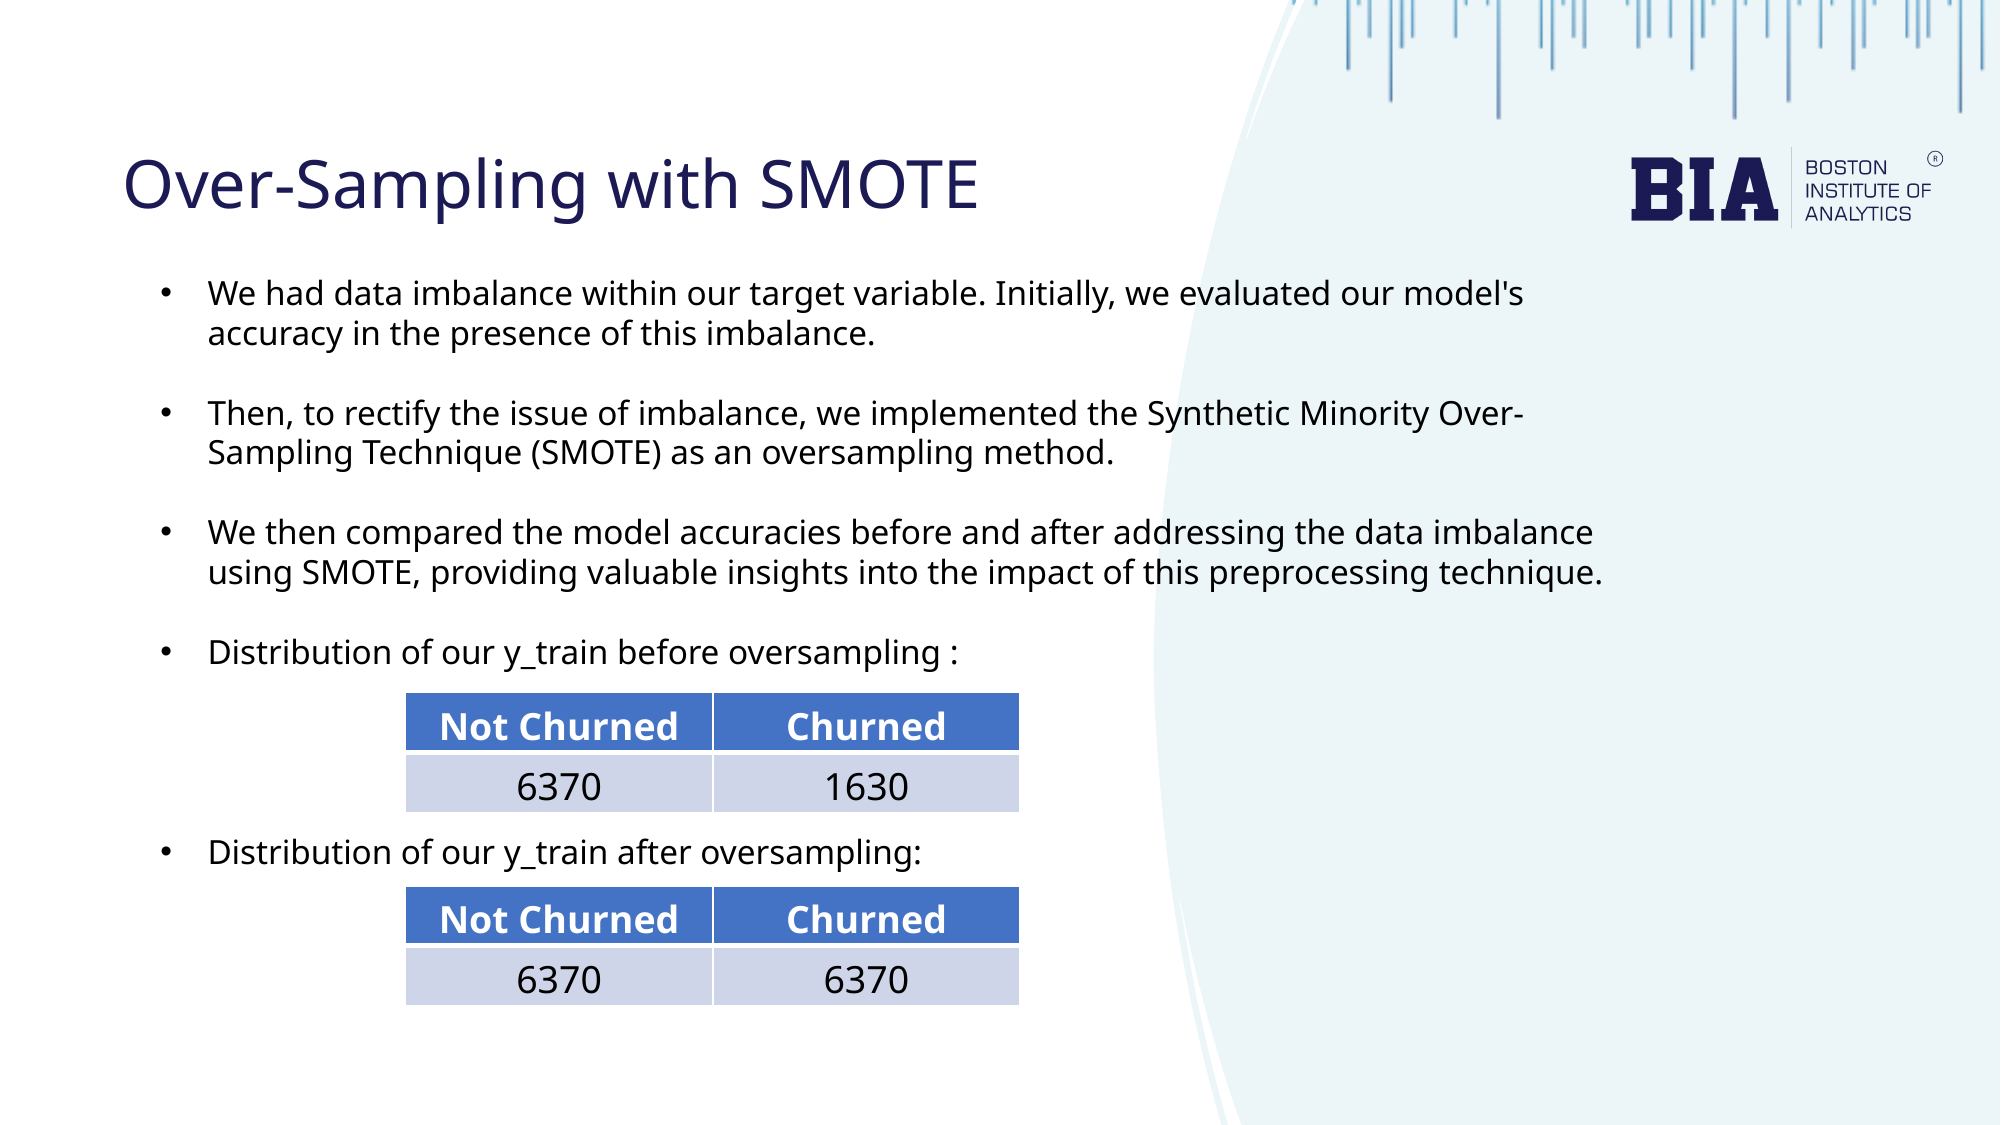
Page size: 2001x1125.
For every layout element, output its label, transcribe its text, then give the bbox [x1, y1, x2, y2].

table_header Churned [714, 887, 1019, 943]
text_box We had data imbalance within our target variable. Initially, we evaluated our model's accuracy in the presence of this imbalance. Then, to rectify the issue of imbalance, we implemented the Synthetic Minority Over-Sampling Technique (SMOTE) as an oversampling method. We then compared the model accuracies before and after addressing the data imbalance using SMOTE, providing valuable insights into the impact of this preprocessing technique. Distribution of our y_train before oversampling : Distribution of our y_train after oversampling: [145, 264, 1153, 879]
table_cell 6370 [406, 948, 712, 1005]
table_cell 6370 [714, 948, 1019, 1005]
table_header Churned [714, 693, 1019, 750]
table_header Not Churned [406, 887, 712, 943]
table_cell 6370 [406, 755, 712, 812]
text_box Over-Sampling with SMOTE [108, 134, 997, 229]
table_cell 1630 [714, 755, 1019, 812]
picture [1153, 0, 2000, 1125]
table_header Not Churned [406, 693, 712, 750]
